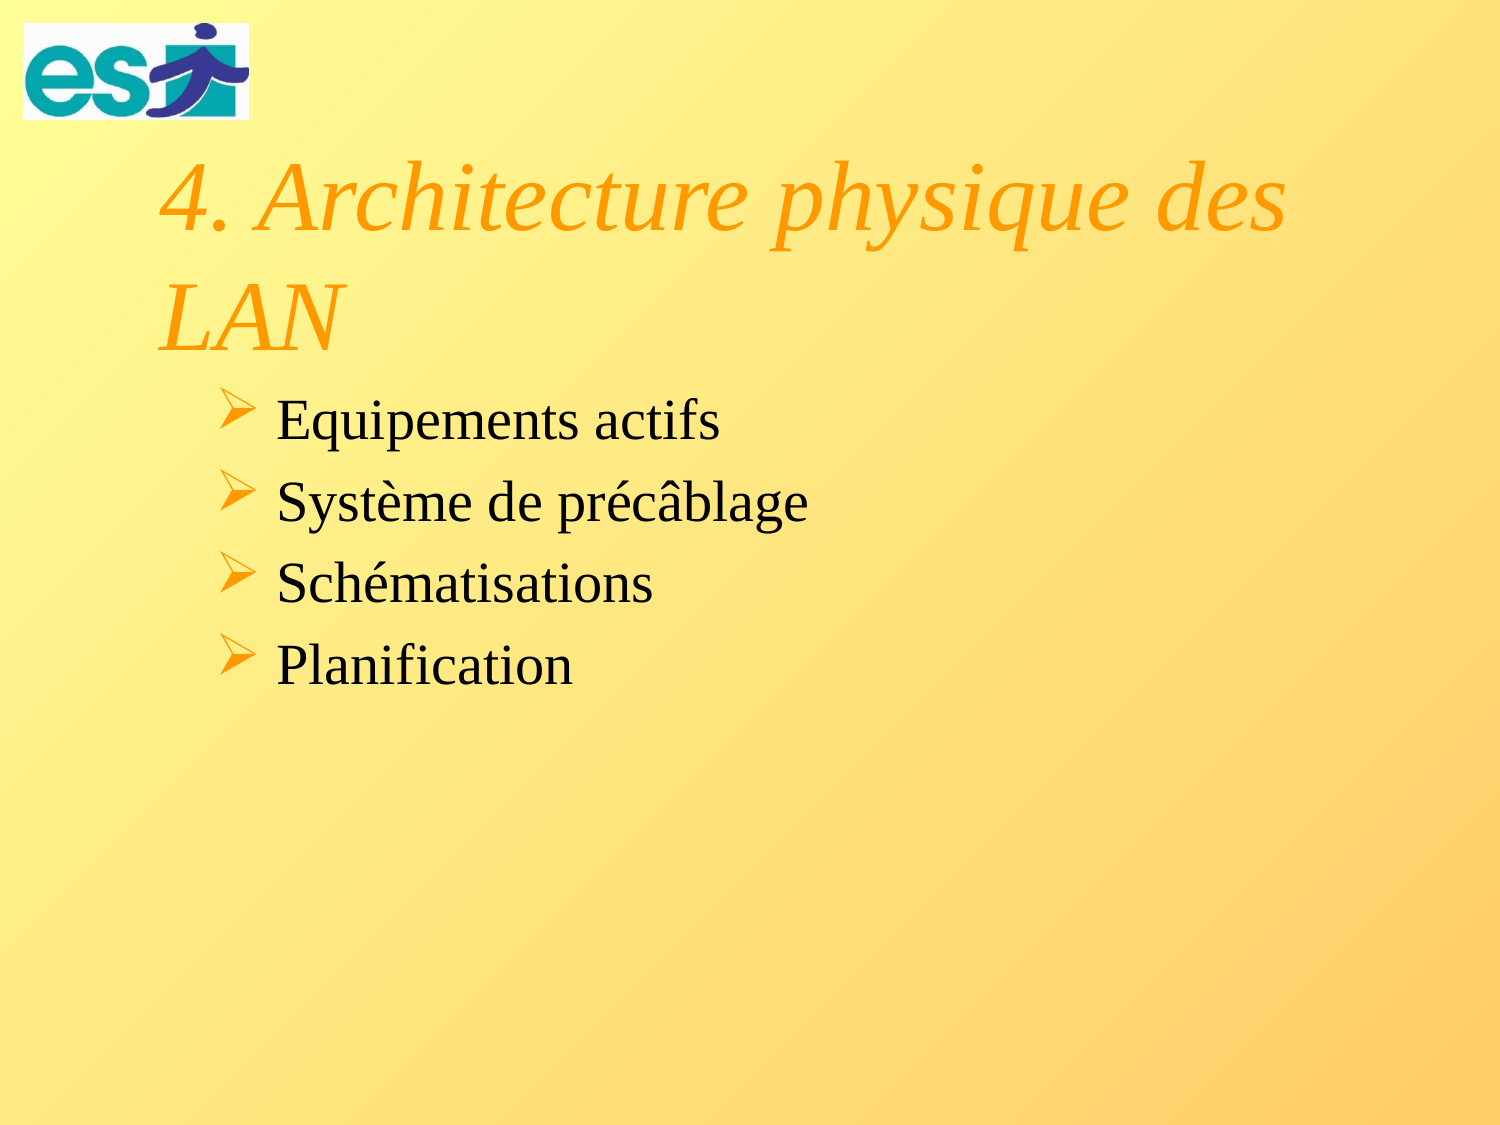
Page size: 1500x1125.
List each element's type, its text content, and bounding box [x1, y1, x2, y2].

picture [23, 23, 249, 120]
title 4. Architecture physique des LAN [87, 112, 1363, 388]
subtitle Equipements actifs Système de précâblage Schématisations Planification [124, 373, 1401, 1013]
